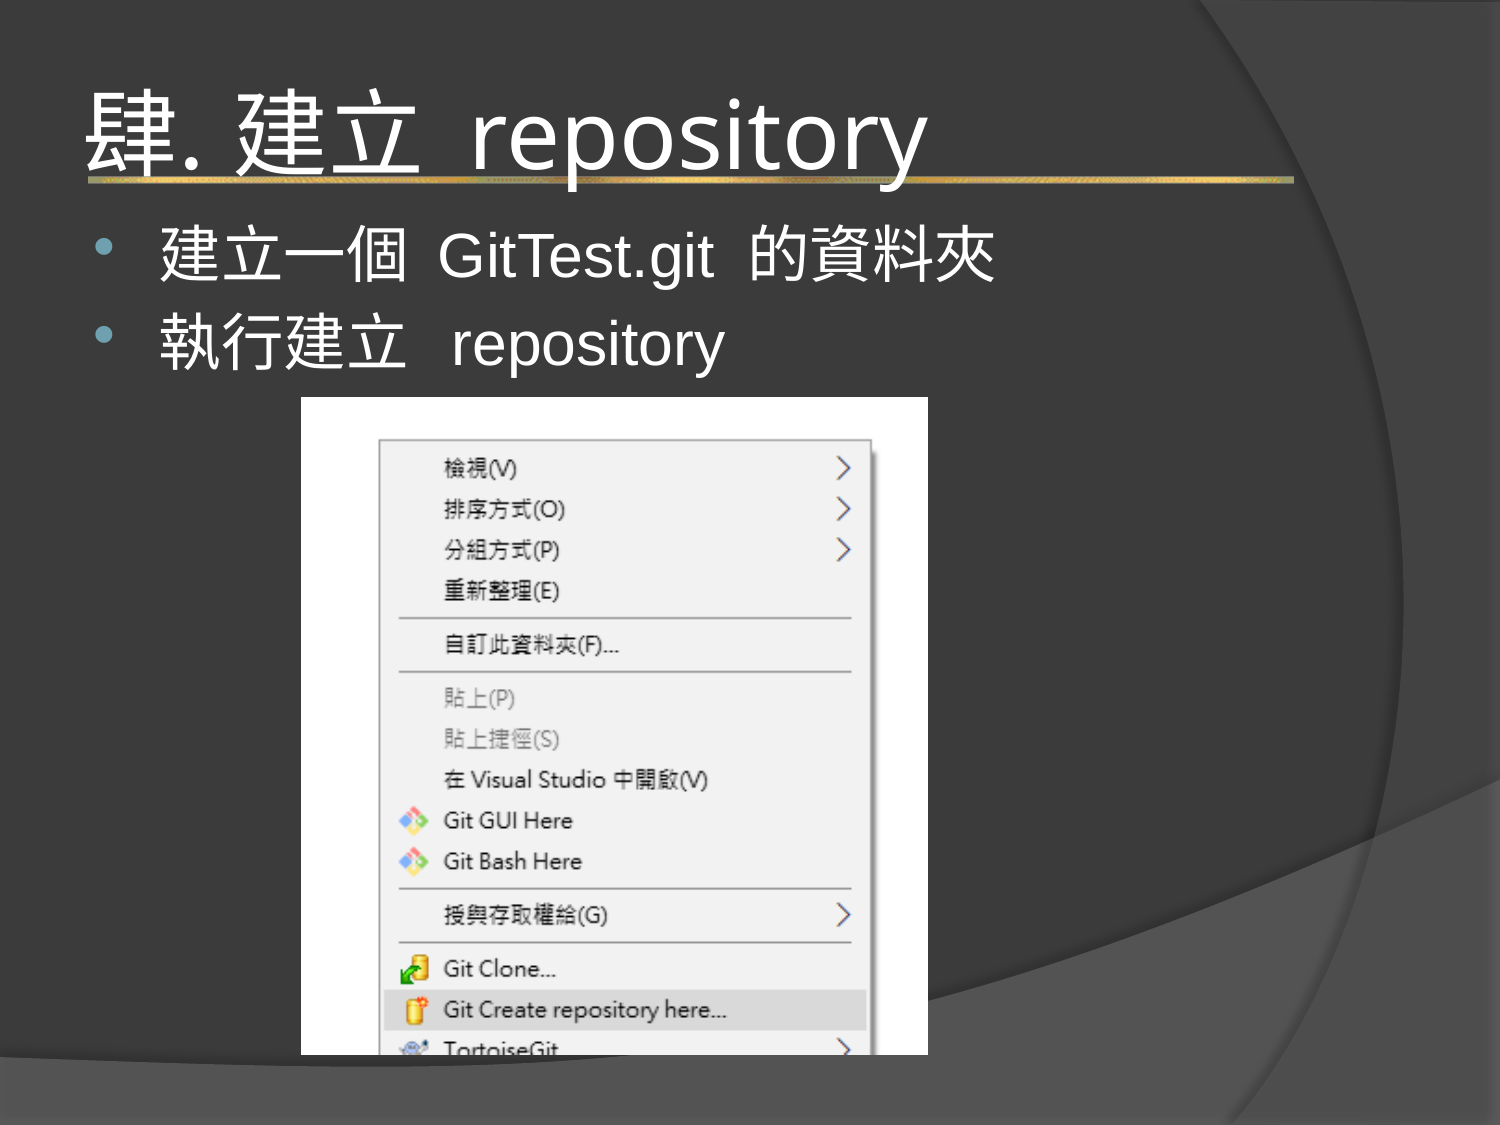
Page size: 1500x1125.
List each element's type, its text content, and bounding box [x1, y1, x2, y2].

title 建立 repository [75, 45, 1300, 197]
list 建立一個 GitTest.git 的資料夾 執行建立 repository [75, 208, 1300, 1005]
picture [300, 396, 928, 1055]
